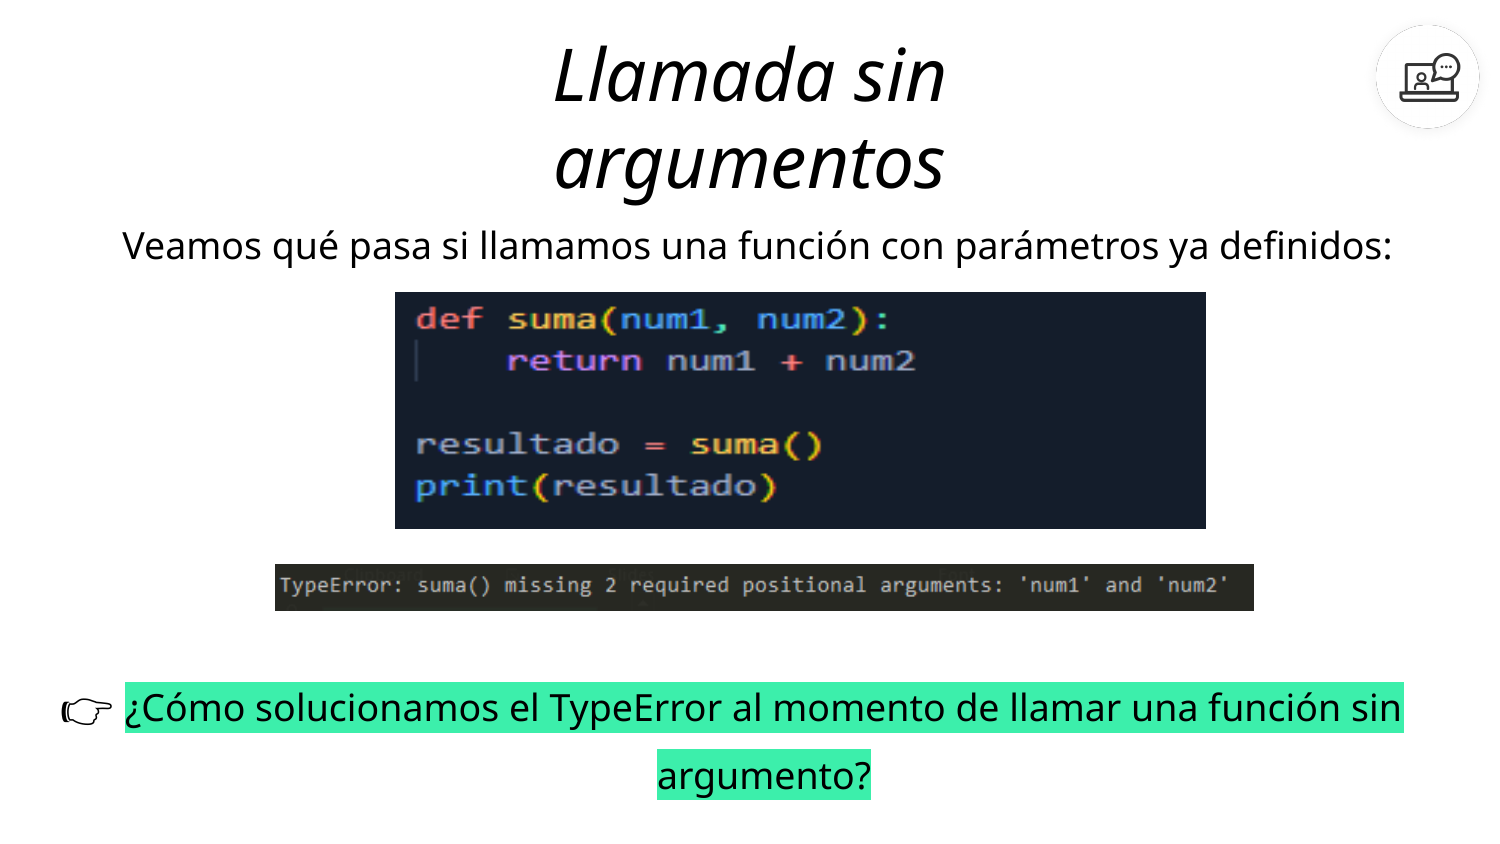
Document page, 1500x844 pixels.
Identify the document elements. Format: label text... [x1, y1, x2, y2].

picture [1363, 12, 1492, 141]
picture [395, 292, 1206, 529]
text_box 👉 [45, 665, 131, 748]
text_box ¿Cómo solucionamos el TypeError al momento de llamar una función sin argumento? [45, 646, 1484, 812]
text_box Llamada sin argumentos [340, 48, 1160, 183]
text_box Veamos qué pasa si llamamos una función con parámetros ya definidos: [62, 199, 1454, 282]
picture [274, 563, 1254, 612]
